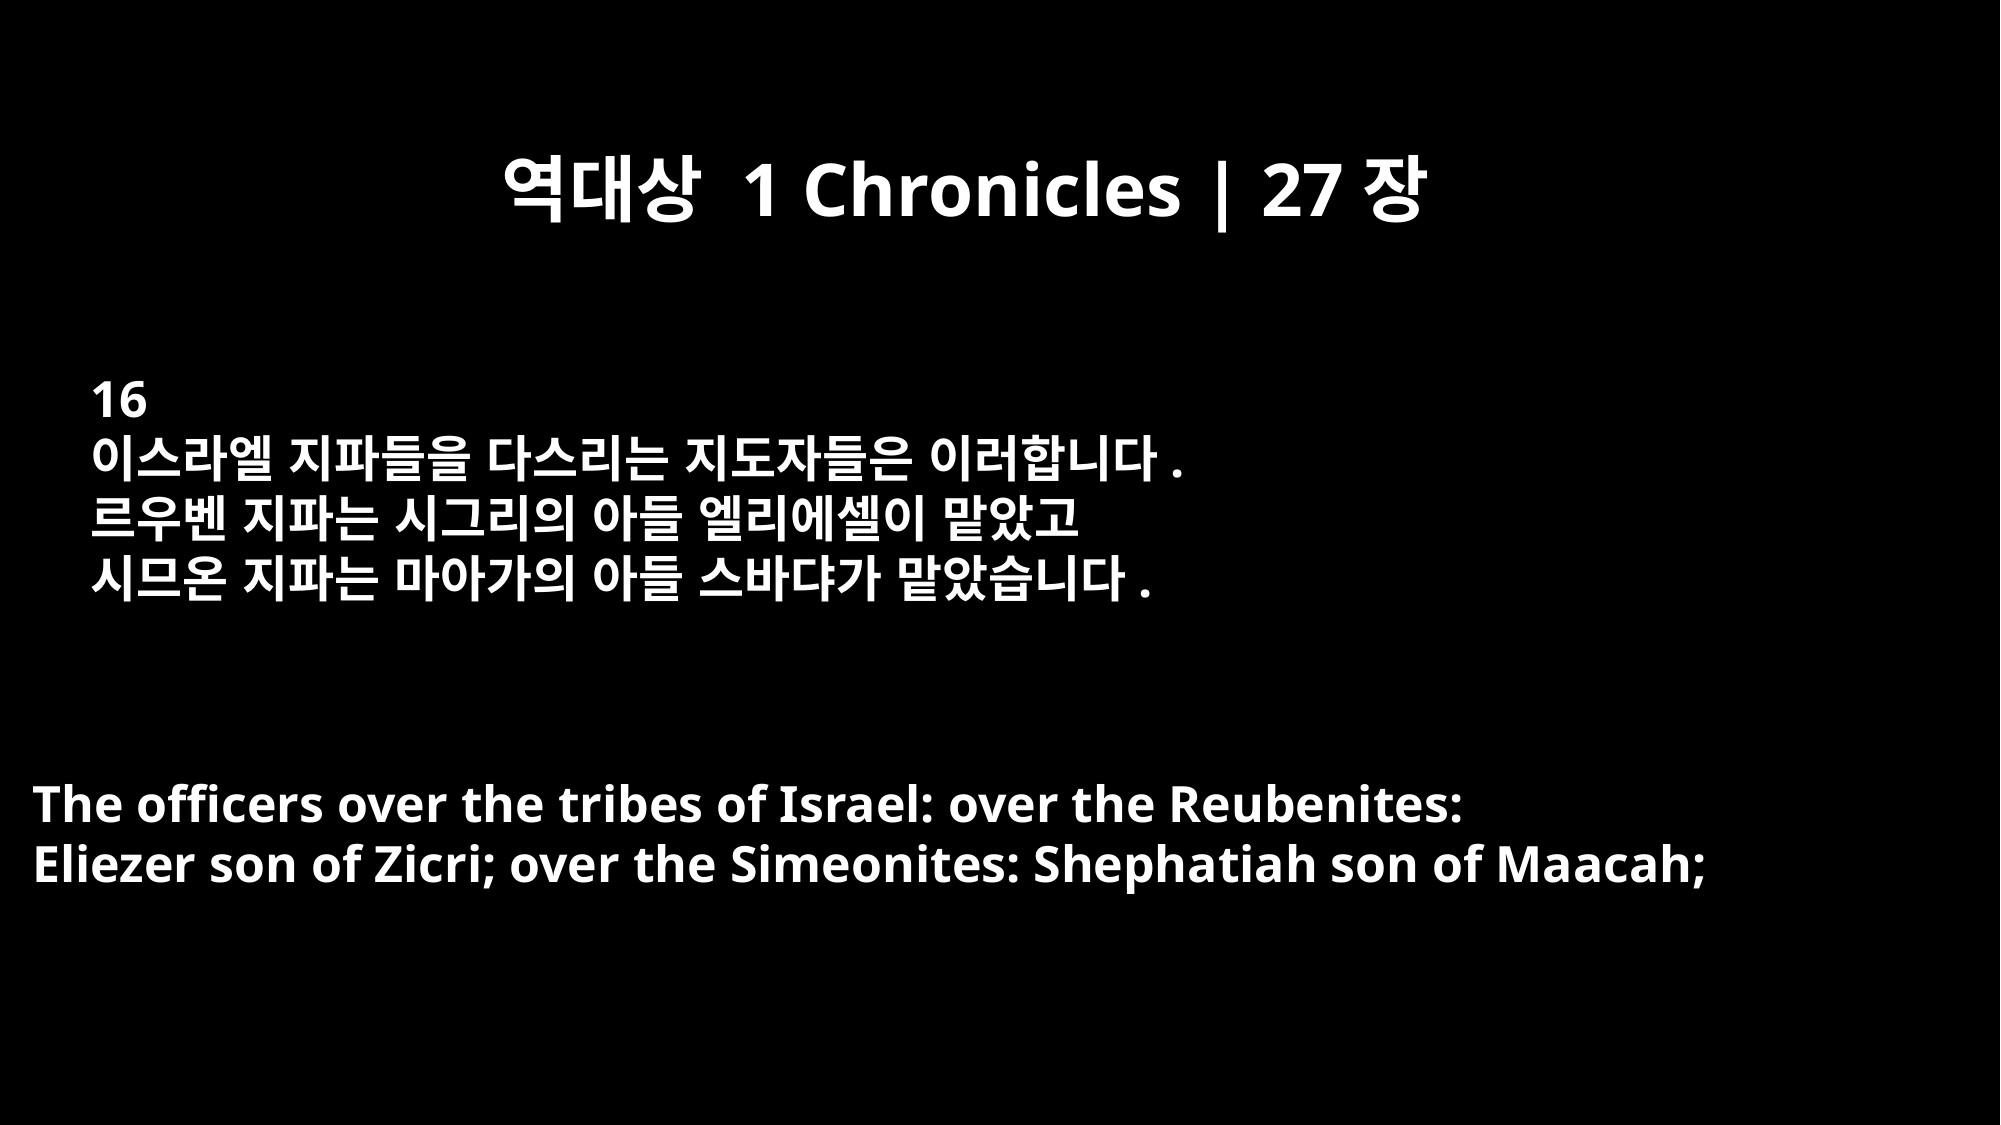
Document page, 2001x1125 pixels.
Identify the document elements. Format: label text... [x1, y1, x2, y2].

text_box 역대상 1 Chronicles | 27장 [487, 136, 1445, 239]
text_box 16 이스라엘 지파들을 다스리는 지도자들은 이러합니다. 르우벤 지파는 시그리의 아들 엘리에셀이 맡았고 시므온 지파는 마아가의 아들 스바댜가 맡았습니다. [75, 359, 1200, 615]
text_box The officers over the tribes of Israel: over the Reubenites: Eliezer son of Zicri; over the Simeonites: Shephatiah son of Maacah; [17, 764, 1722, 900]
